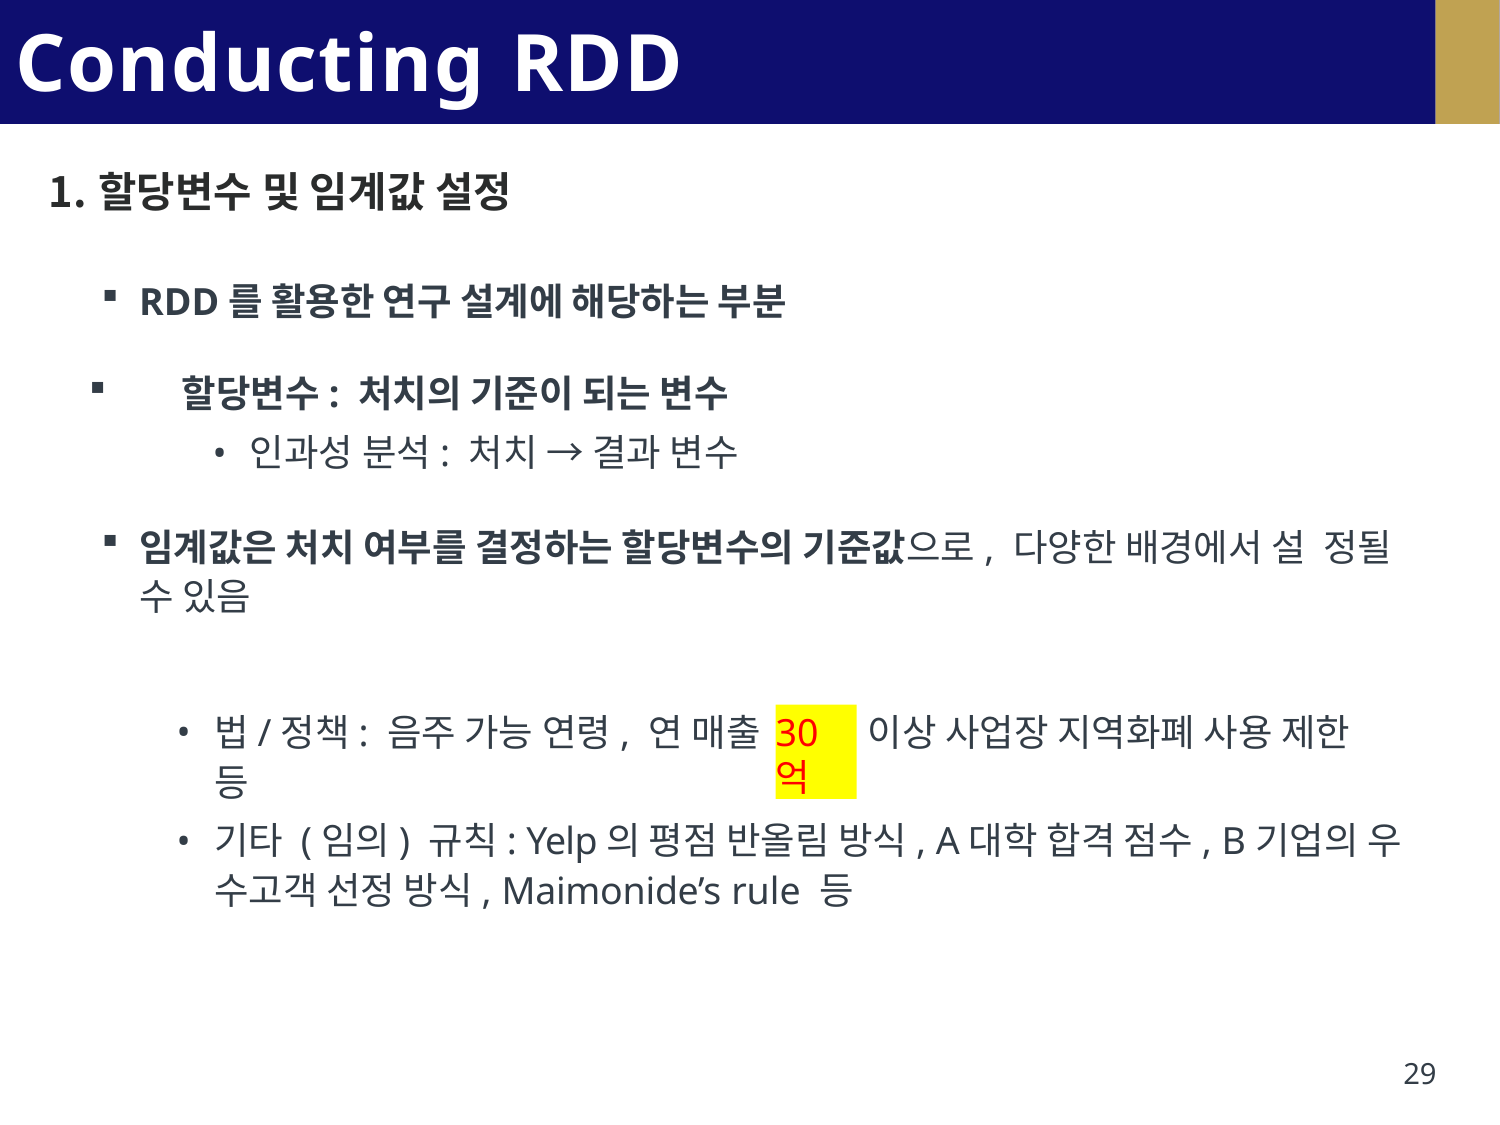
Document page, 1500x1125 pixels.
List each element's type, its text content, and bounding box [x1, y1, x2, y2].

text_box 법/정책: 음주 가능 연령, 연 매출 등 [174, 702, 765, 804]
text_box 이상 사업장 지역화폐 사용 제한 [865, 707, 1411, 755]
text_box 기타 (임의) 규칙: Yelp의 평점 반올림 방식, A대학 합격 점수, B기업의 우 수고객 선정 방식, Maimonide’s rule 등 [174, 810, 1427, 912]
title Conducting RDD Analysis [12, 10, 1027, 203]
text_box 30억 [775, 704, 857, 799]
slide_number 29 [1397, 1050, 1442, 1125]
text_box 할당변수 및 임계값 설정 RDD를 활용한 연구 설계에 해당하는 부분 할당변수: 처치의 기준이 되는 변수 인과성 분석: 처치 → 결과 변수 임계값은 처치 여부를 결정하는 할당변수의 기준값으로, 다양한 배경에서 설 정될 수 있음 [46, 163, 1419, 619]
